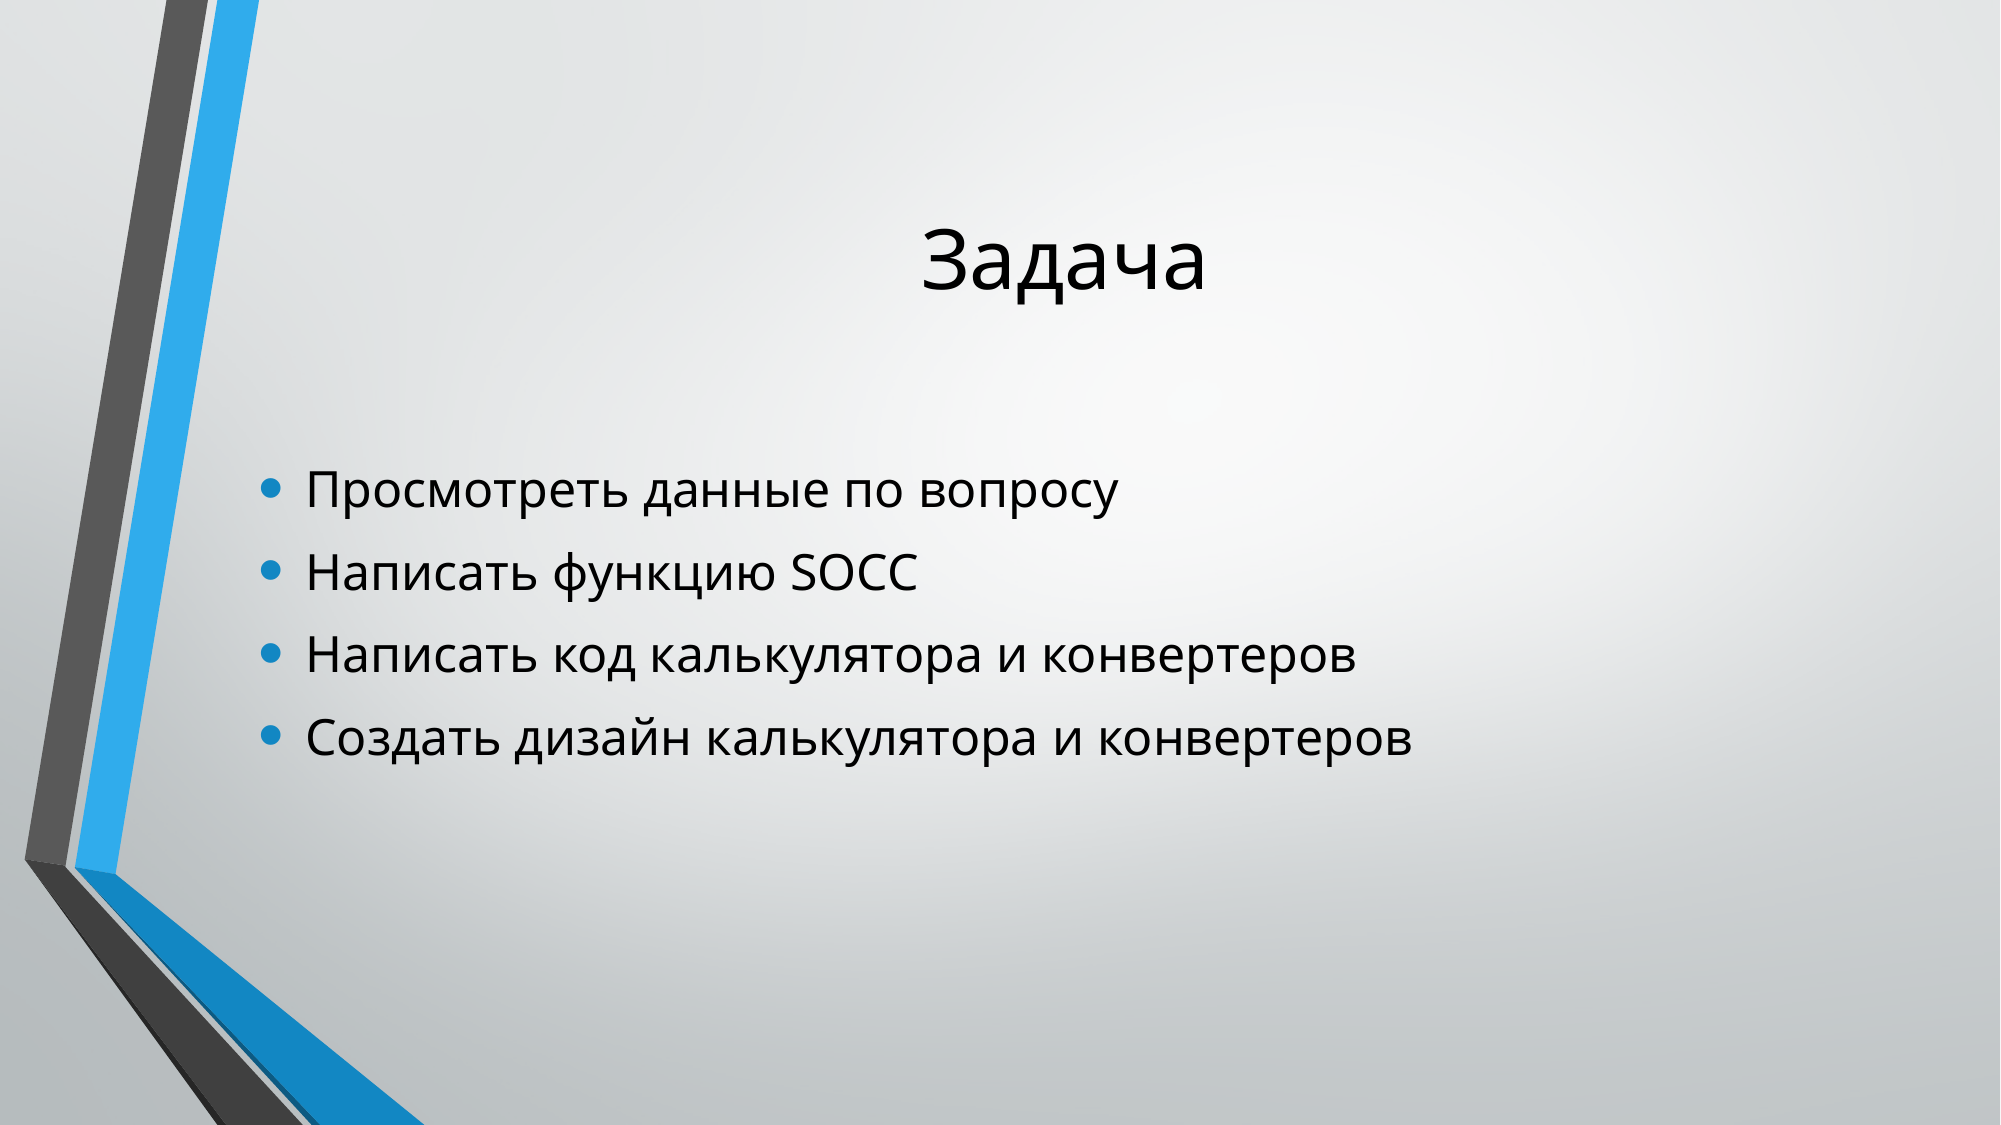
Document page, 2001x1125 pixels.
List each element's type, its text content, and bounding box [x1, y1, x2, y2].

list Просмотреть данные по вопросу Написать функцию SOCC Написать код калькулятора и конвертеров Создать дизайн калькулятора и конвертеров [243, 437, 1887, 950]
title Задача [243, 112, 1887, 400]
